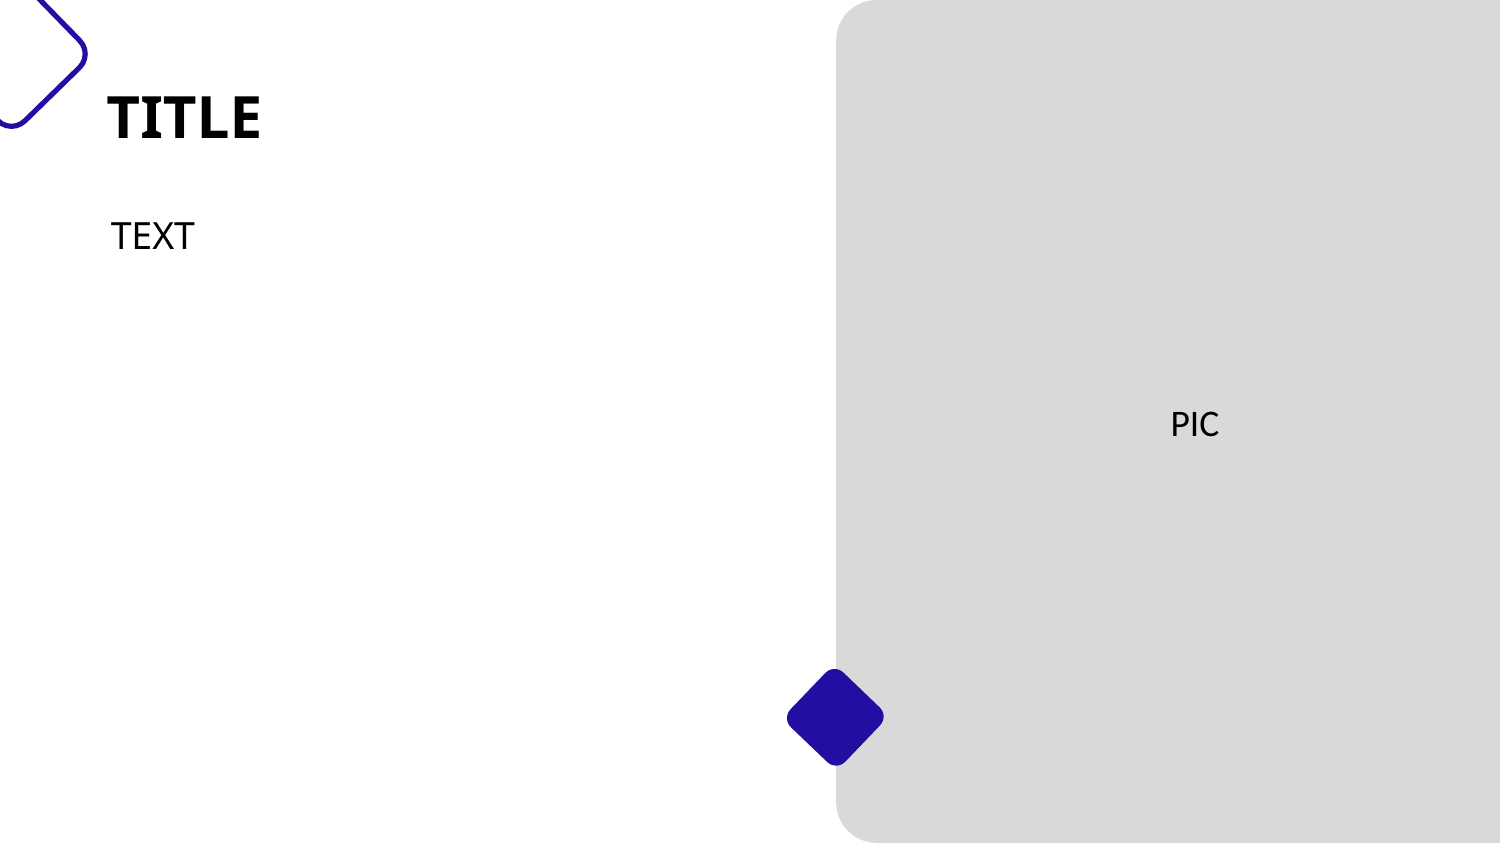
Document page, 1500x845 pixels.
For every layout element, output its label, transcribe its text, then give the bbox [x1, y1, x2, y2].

text_box [0, 0, 88, 129]
text_box TITLE [91, 73, 794, 185]
text_box TEXT [96, 204, 752, 794]
text_box PIC [834, 0, 1500, 845]
text_box [784, 666, 886, 768]
